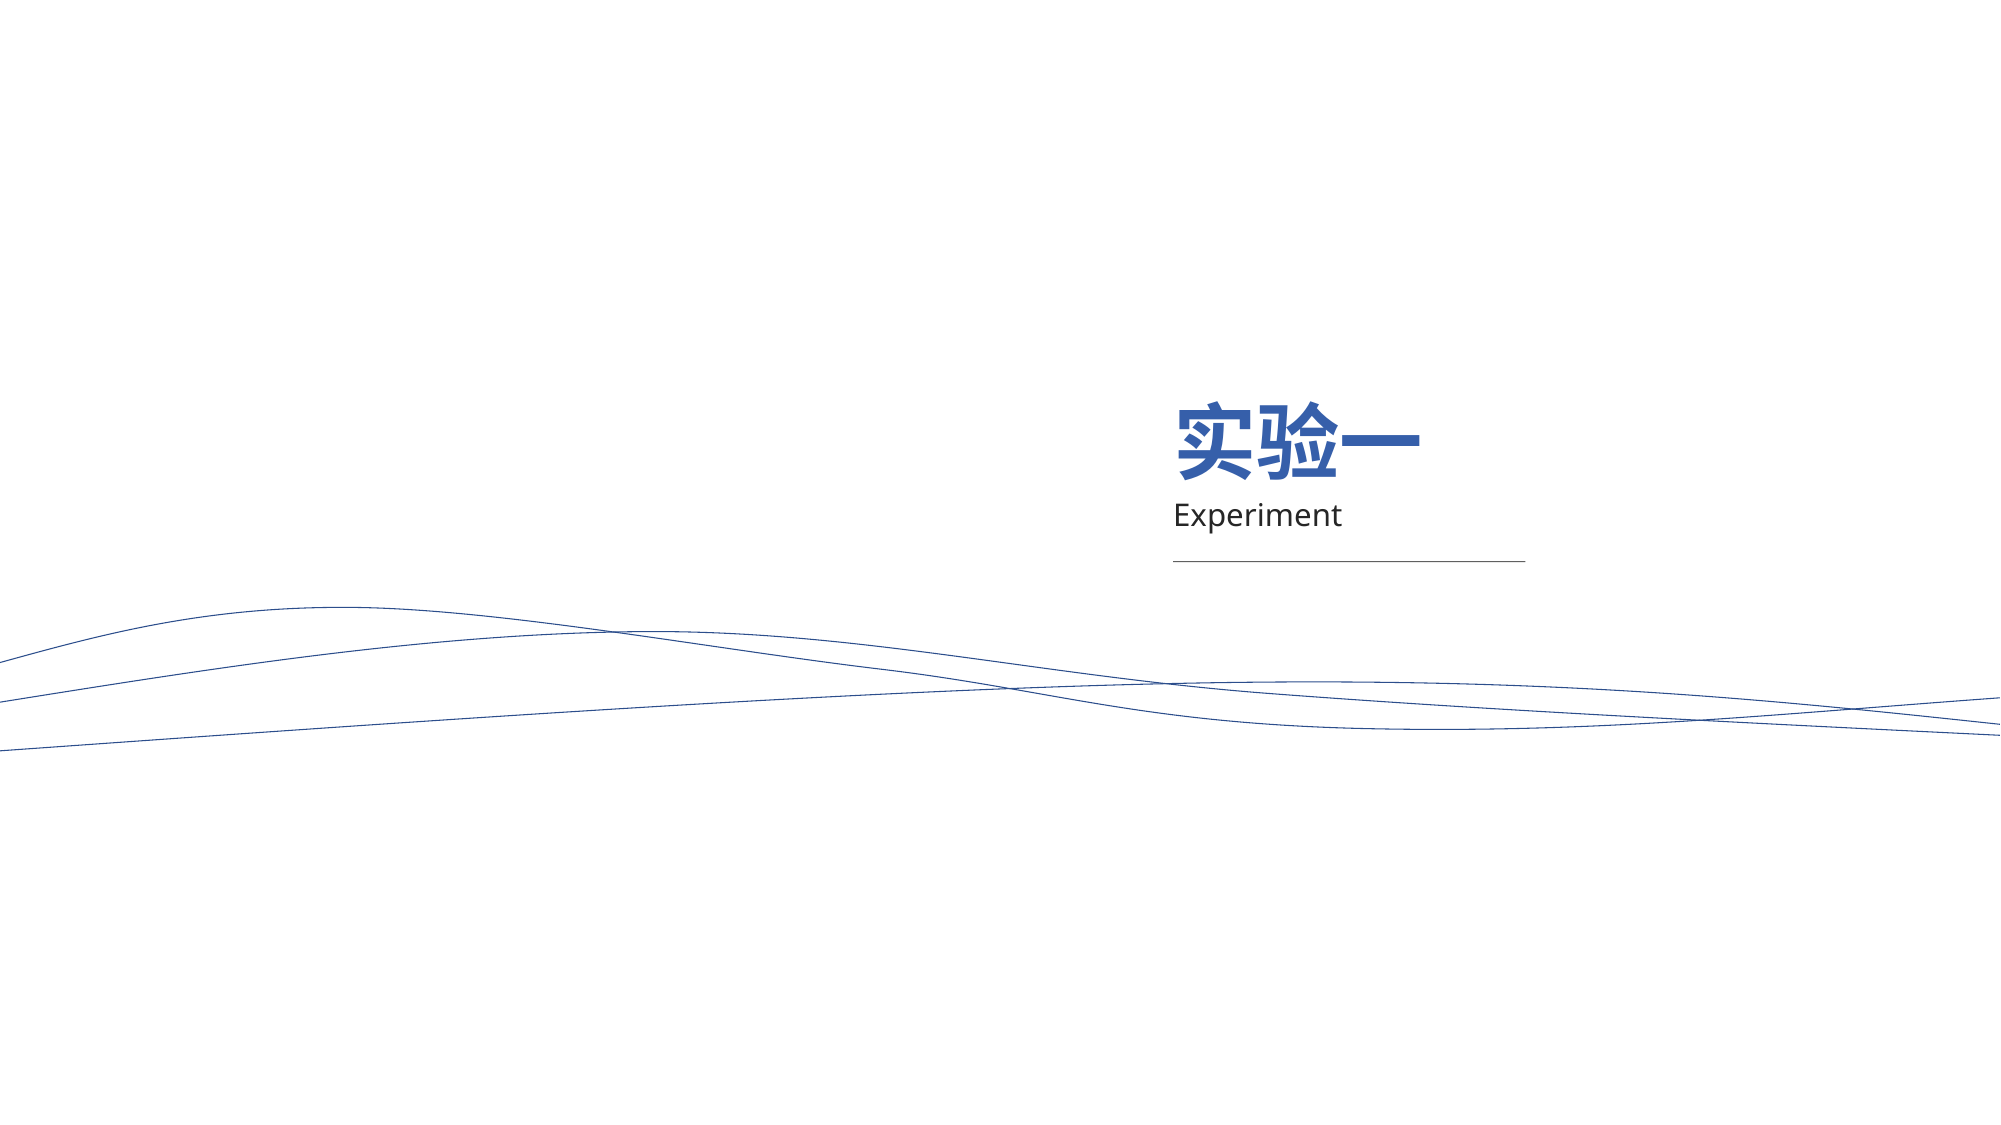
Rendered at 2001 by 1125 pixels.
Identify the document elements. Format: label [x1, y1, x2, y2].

text_box [1158, 363, 1624, 562]
text_box [0, 607, 2000, 751]
